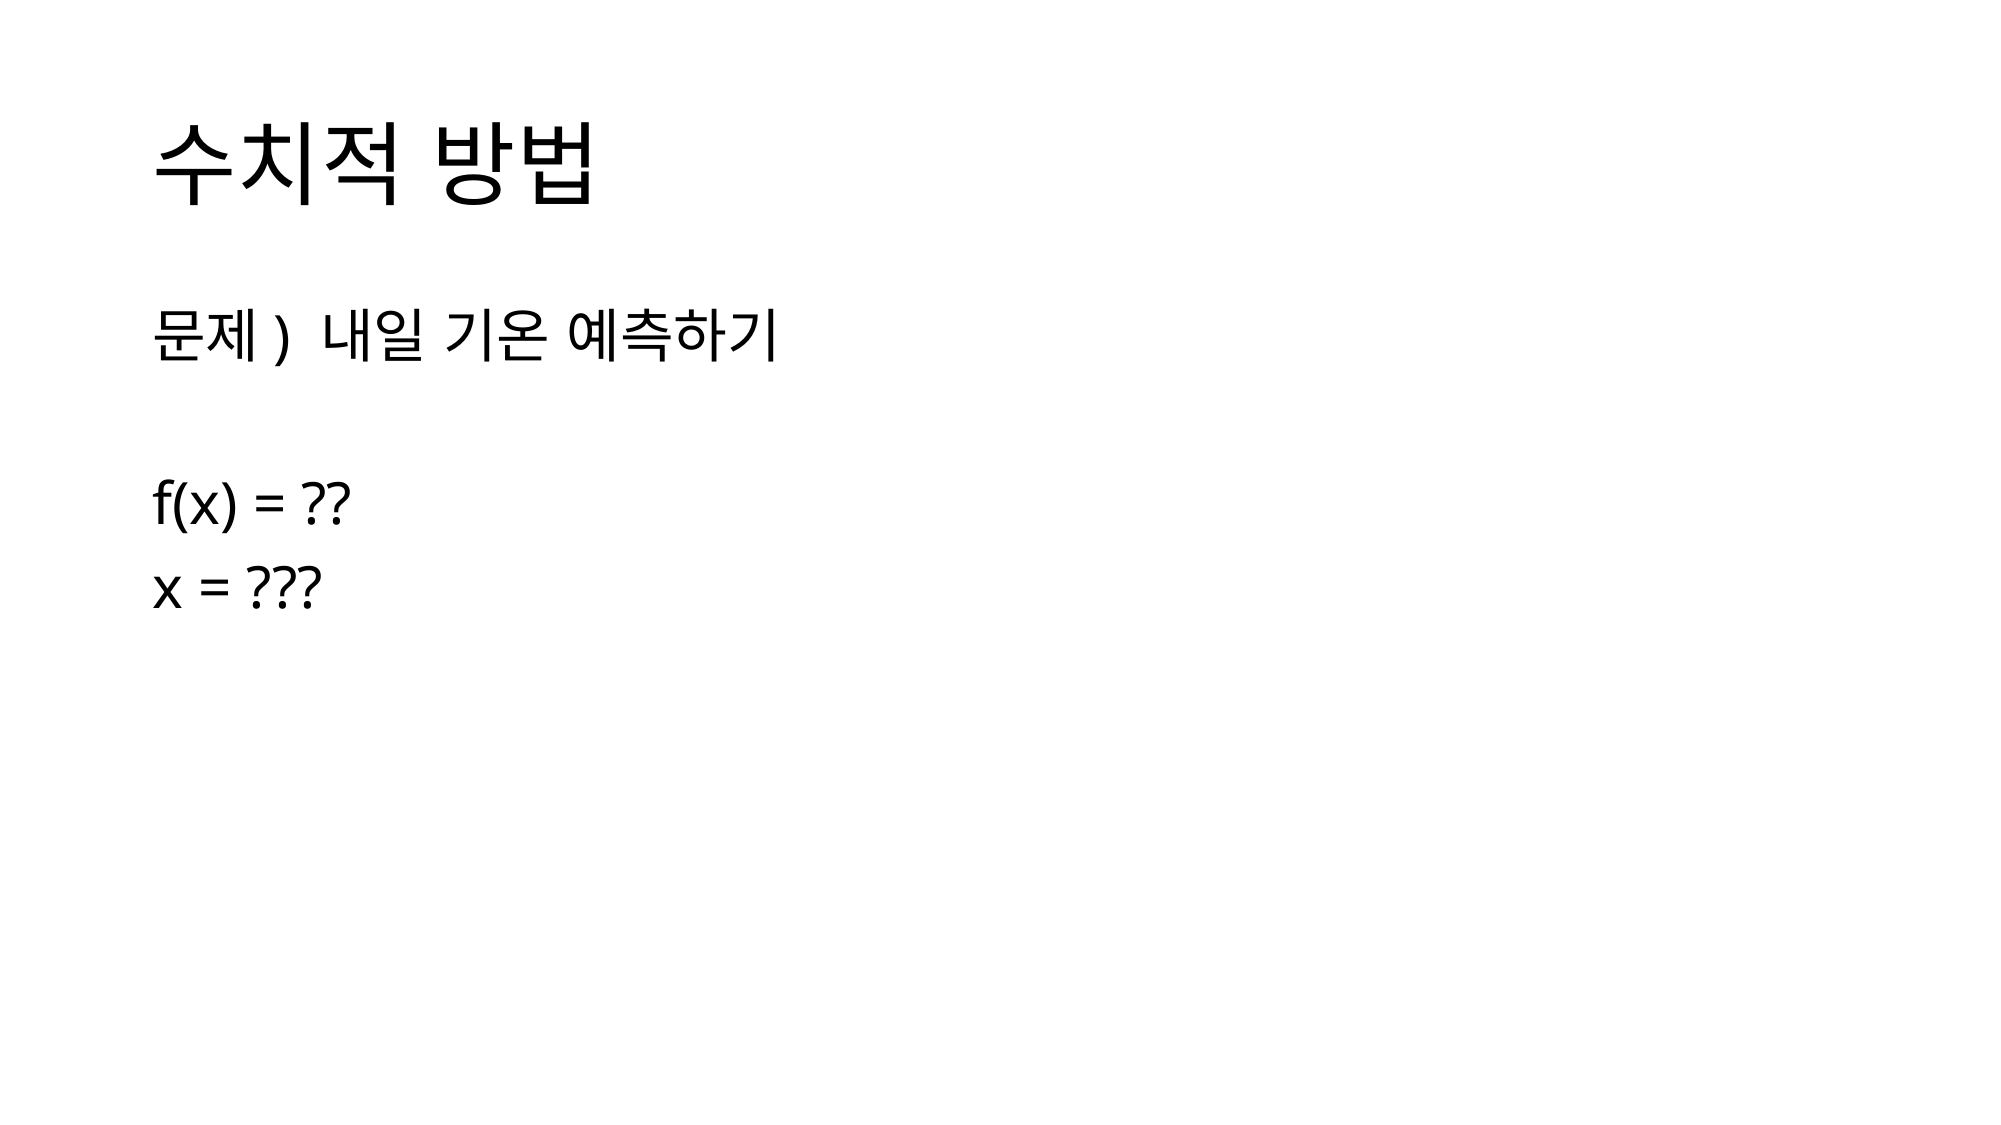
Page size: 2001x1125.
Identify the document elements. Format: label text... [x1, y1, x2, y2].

title 수치적 방법 [137, 59, 1863, 278]
list 문제) 내일 기온 예측하기 f(x) = ?? x = ??? [137, 299, 1863, 1014]
